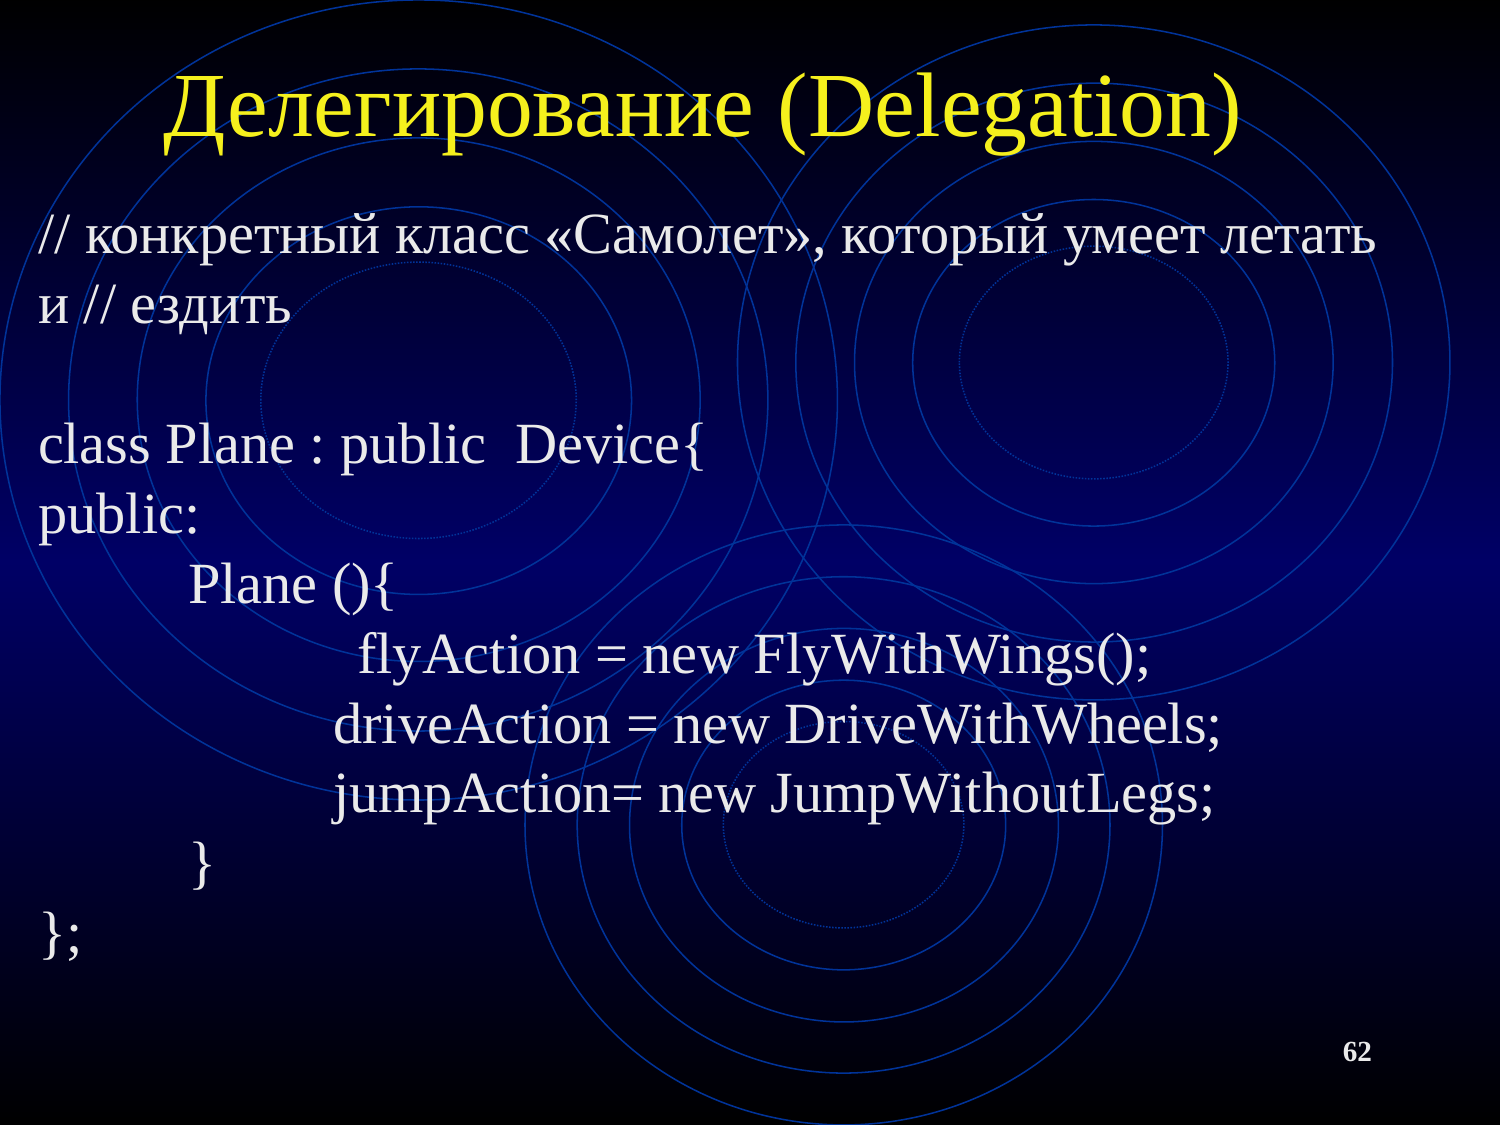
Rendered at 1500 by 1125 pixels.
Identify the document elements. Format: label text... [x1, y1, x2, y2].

slide_number 62 [1074, 1024, 1388, 1101]
text_box // конкретный класс «Самолет», который умеет летать и // ездить class Plane : public Device{ public: Plane (){ flyAction = new FlyWithWings(); driveAction = new DriveWithWheels; jumpAction= new JumpWithoutLegs; } }; [23, 187, 1477, 1042]
title Делегирование (Delegation) [58, 0, 1348, 187]
